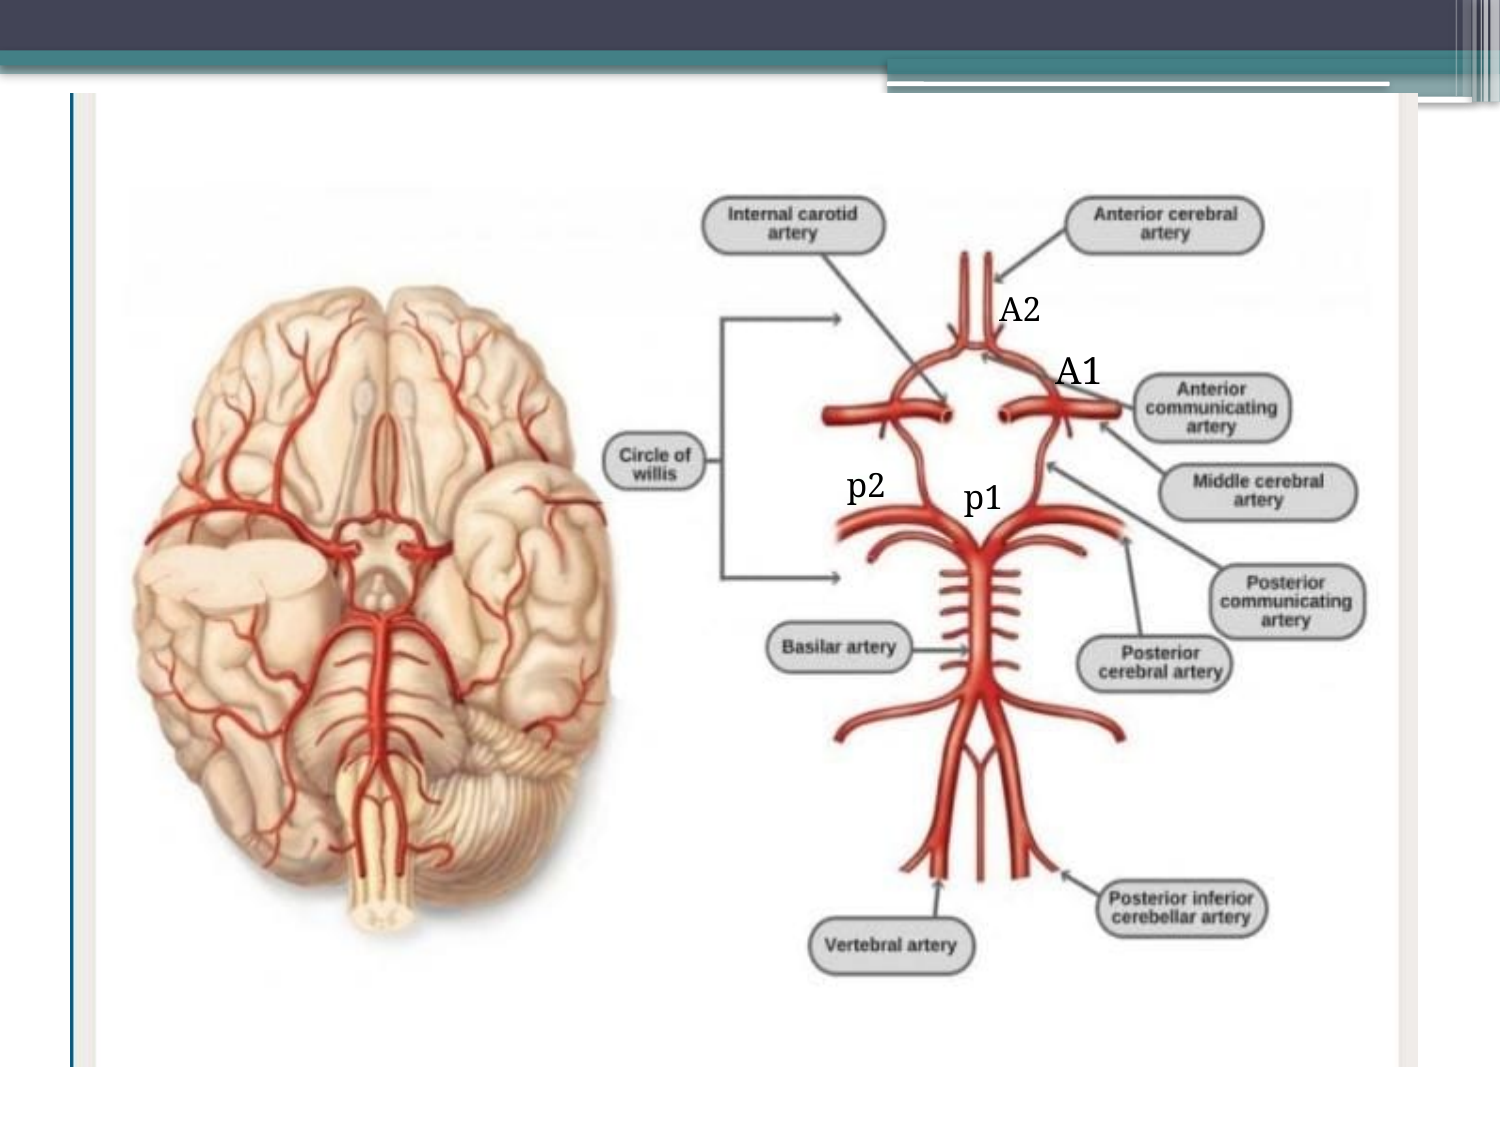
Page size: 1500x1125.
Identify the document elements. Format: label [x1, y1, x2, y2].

picture [70, 93, 1419, 1067]
